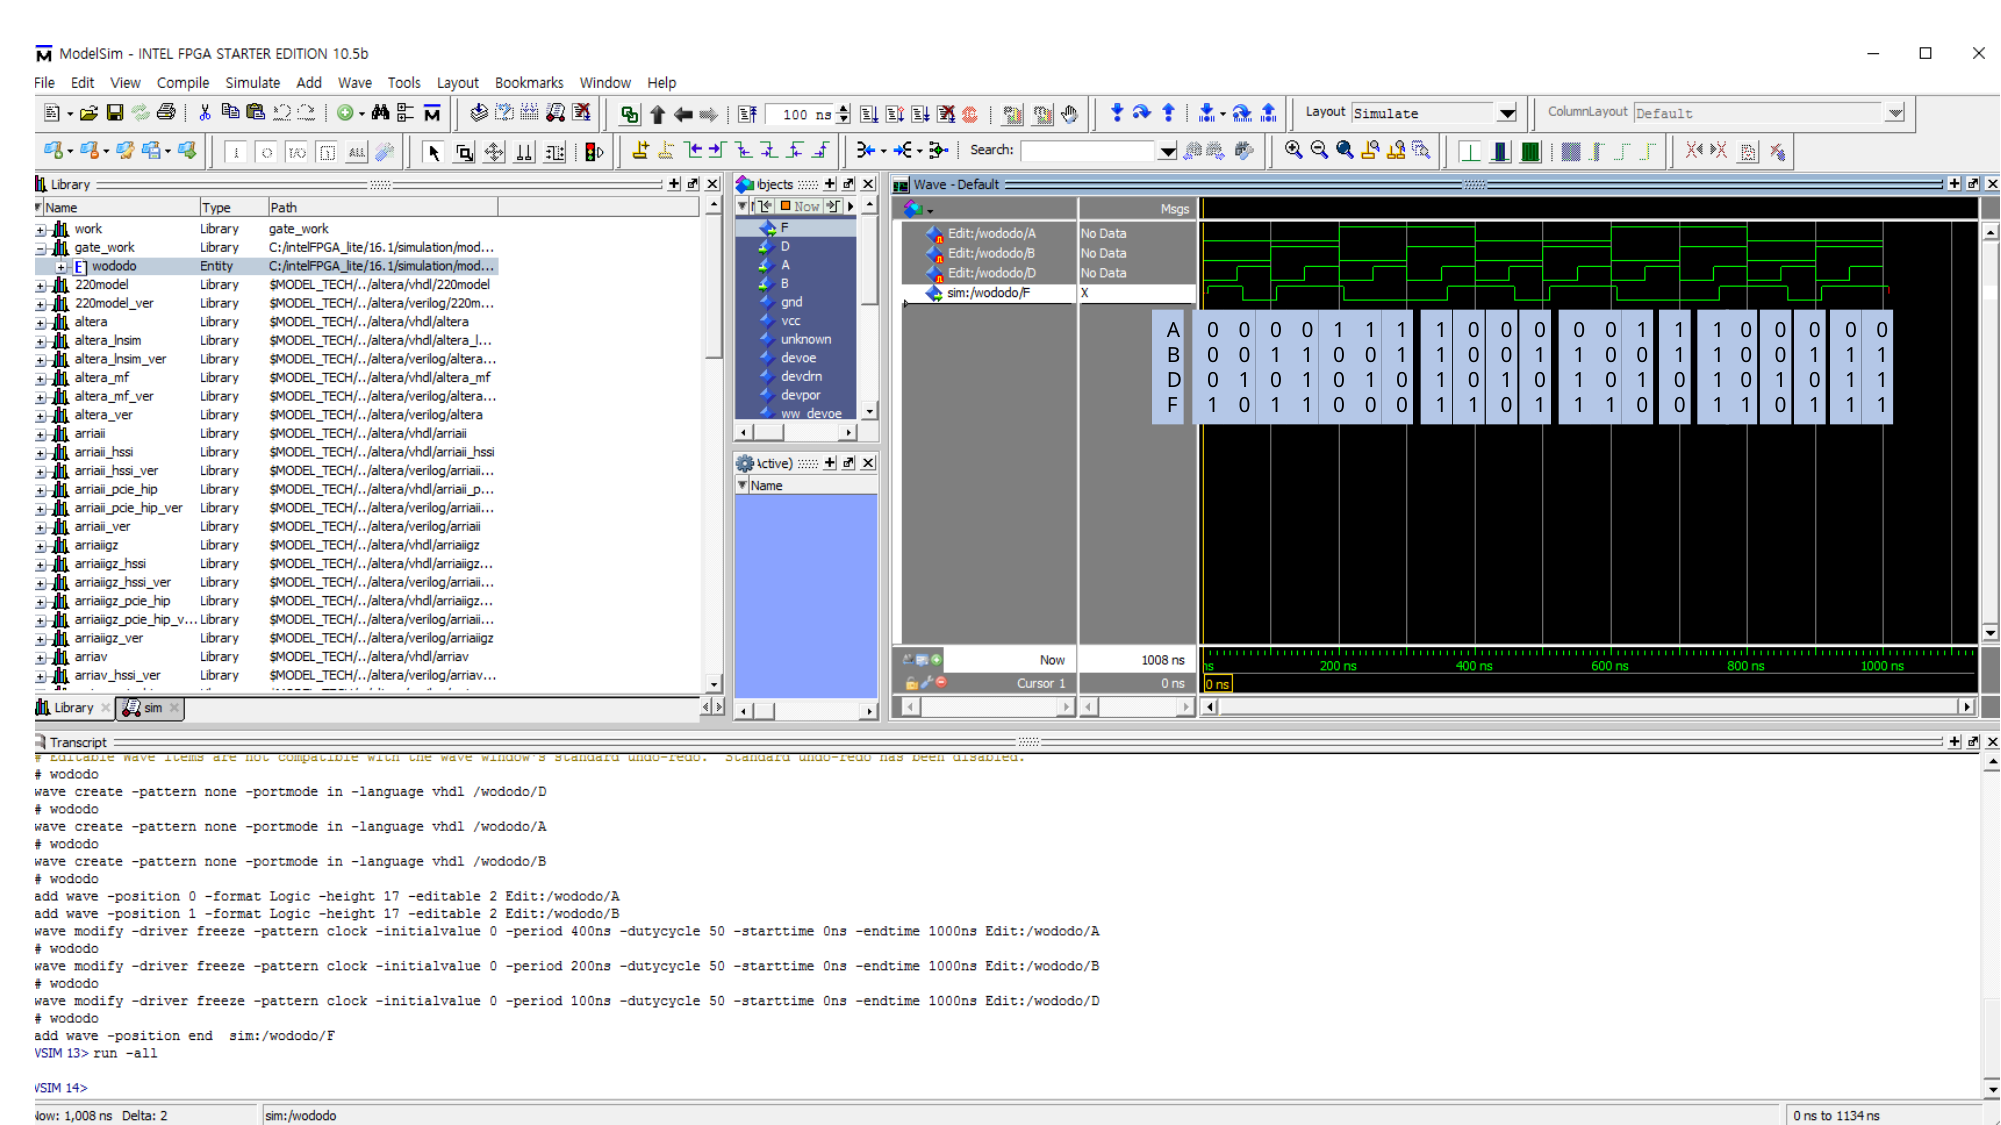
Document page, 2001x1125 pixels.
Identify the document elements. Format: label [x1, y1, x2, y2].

list [35, 45, 2000, 1125]
